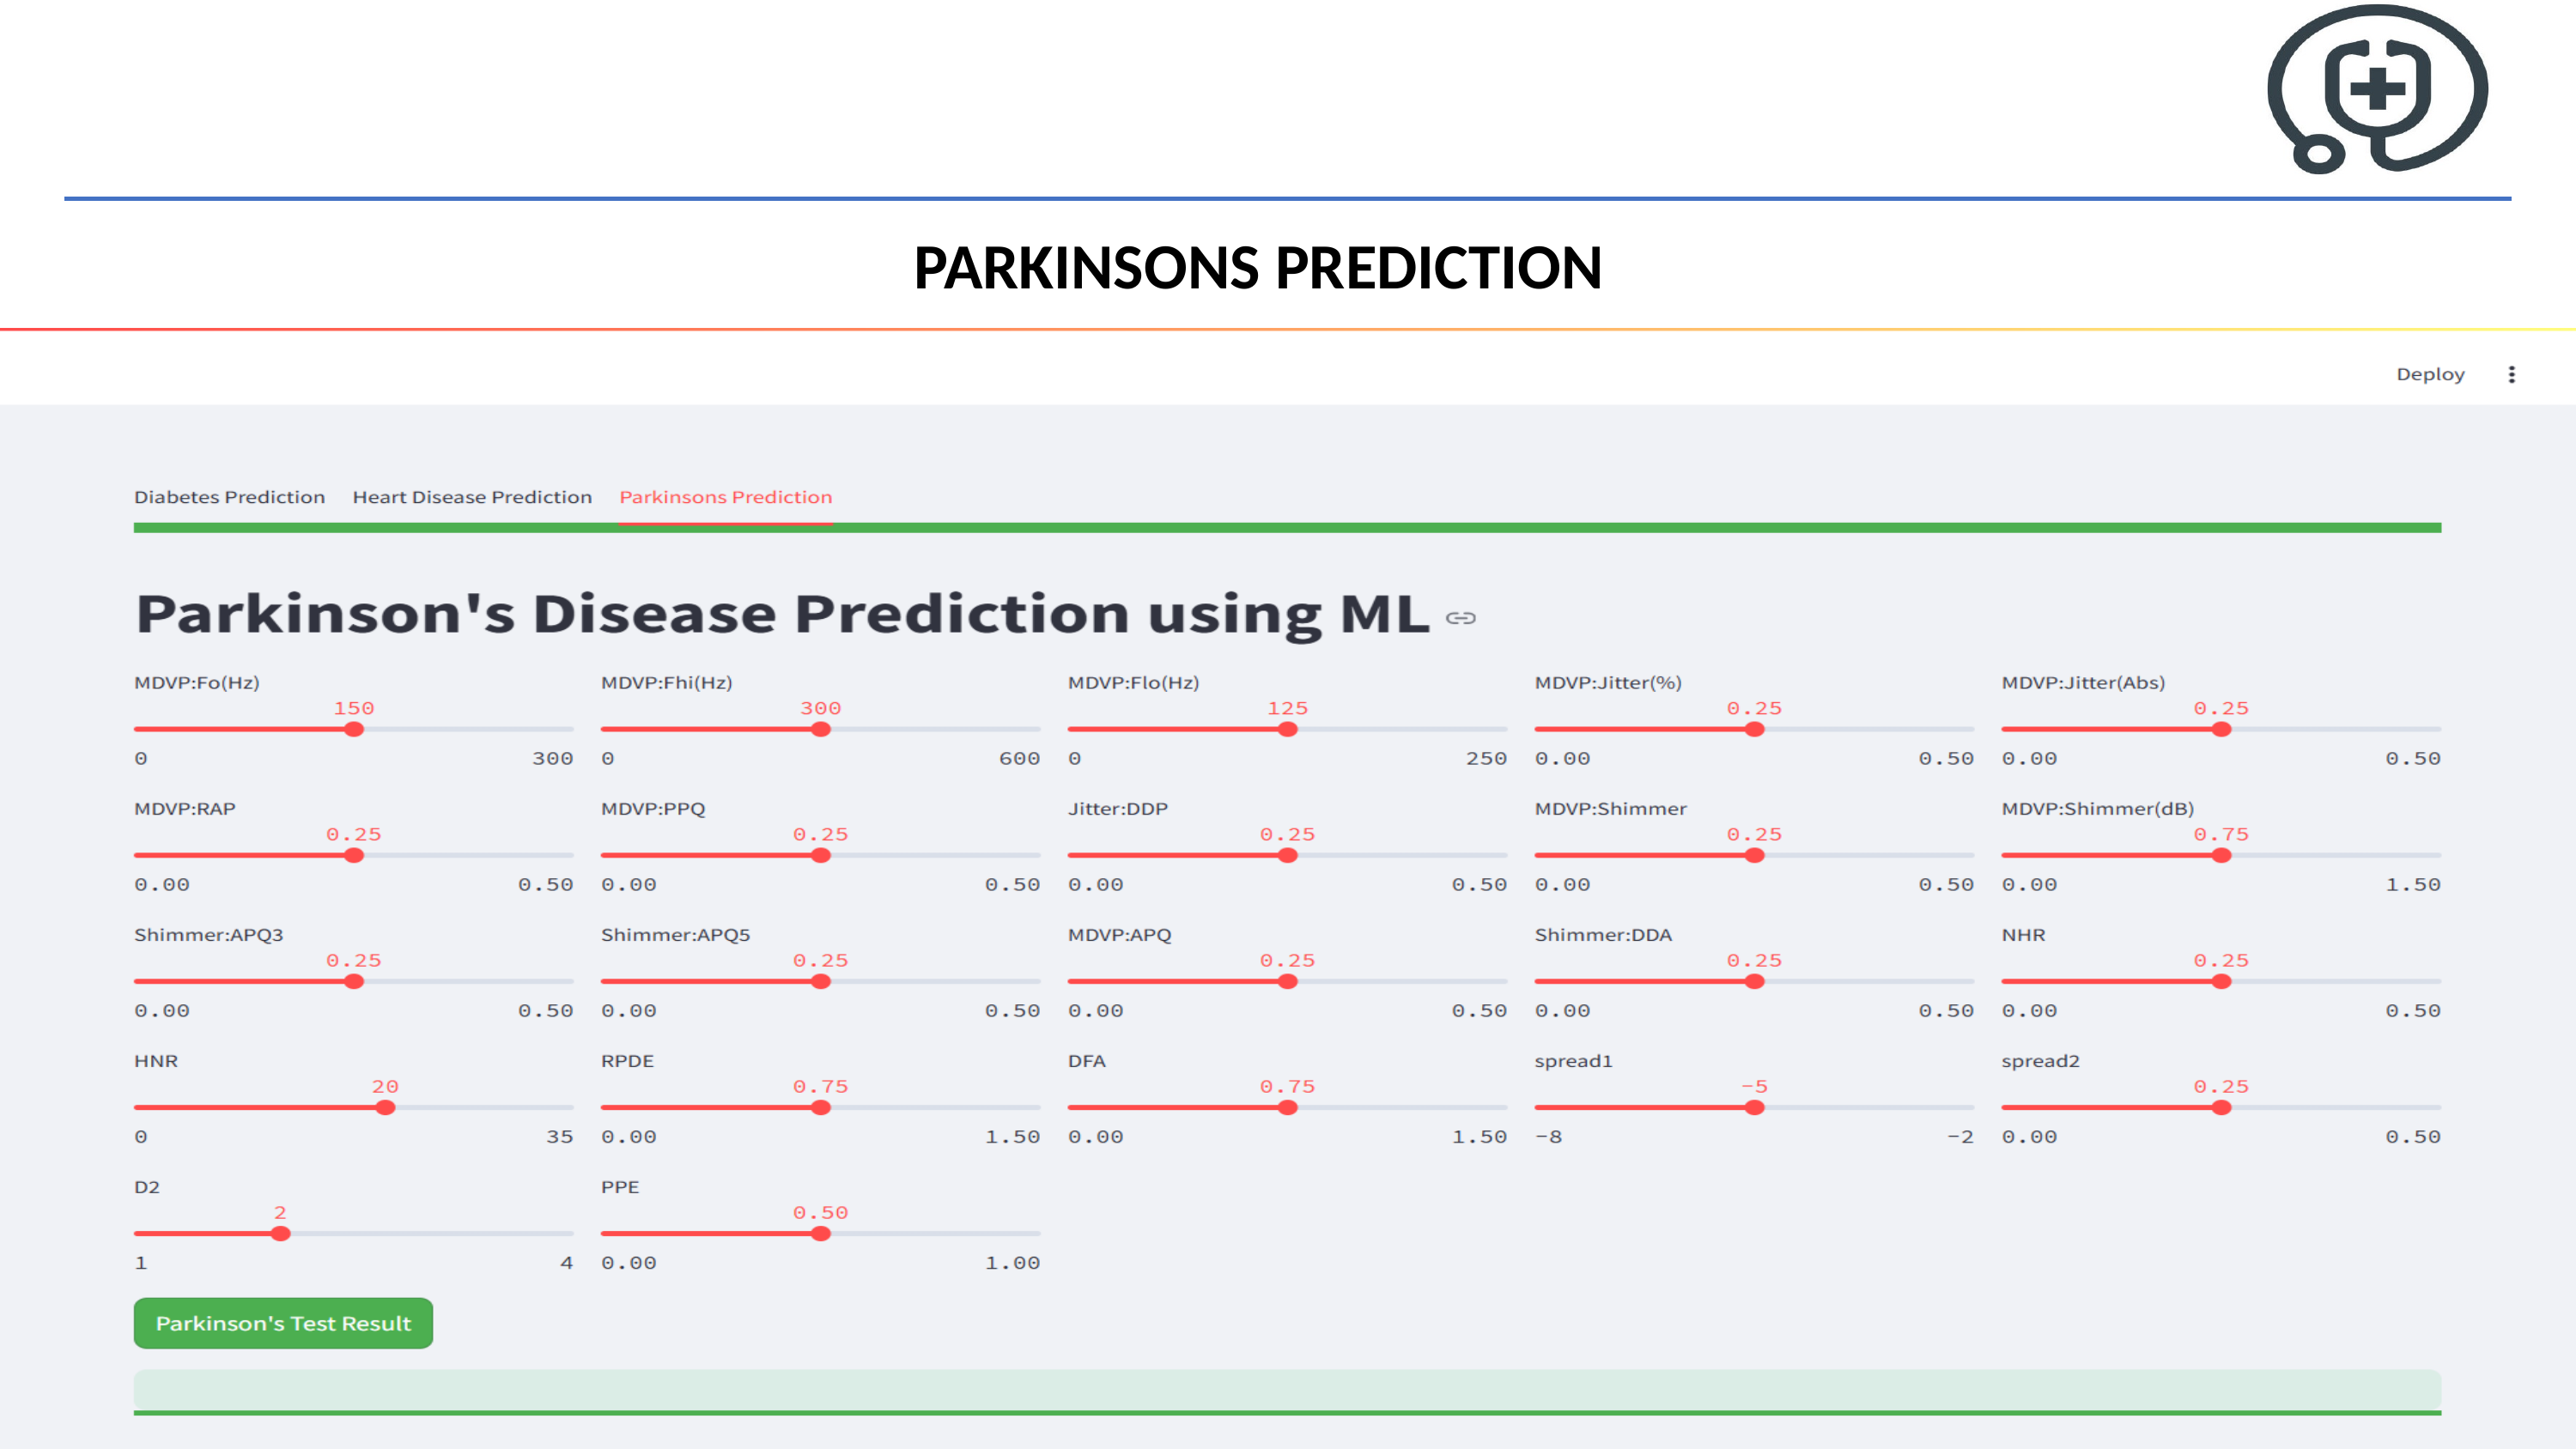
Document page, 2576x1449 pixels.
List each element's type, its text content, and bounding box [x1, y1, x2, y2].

picture [2260, 0, 2495, 179]
text_box PARKINSONS PREDICTION [740, 218, 1793, 308]
picture [0, 328, 2576, 1449]
